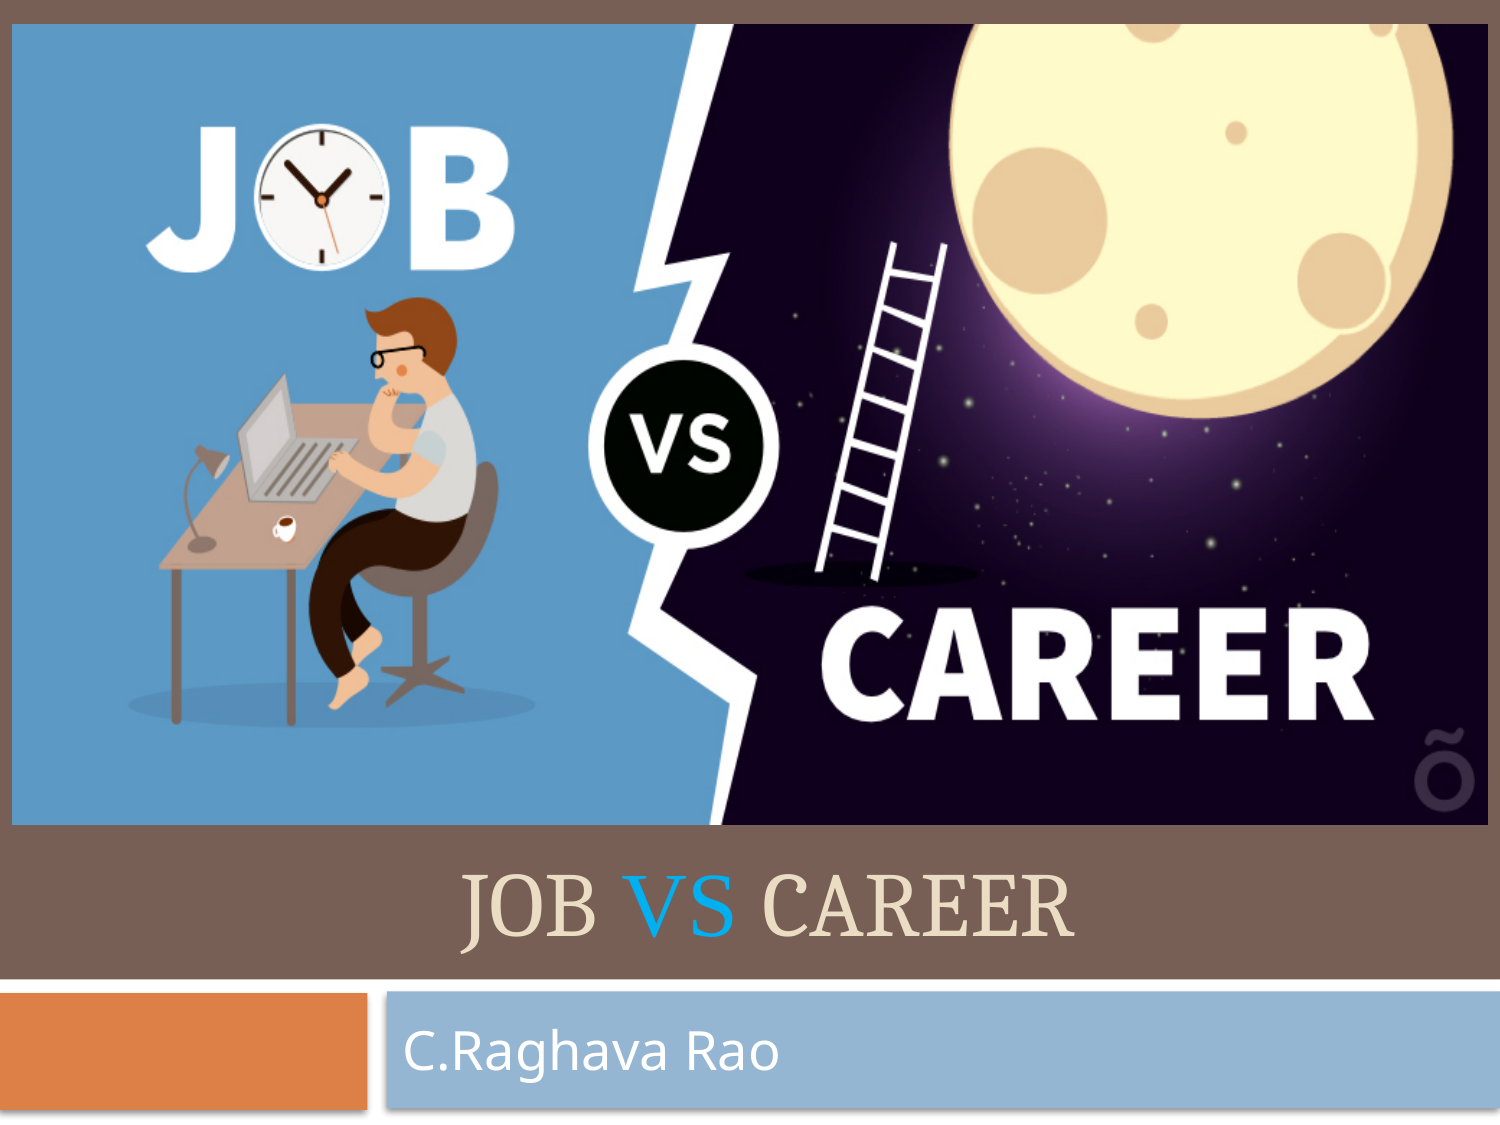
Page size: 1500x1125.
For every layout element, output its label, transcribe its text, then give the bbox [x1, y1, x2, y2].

title Job vs career [87, 837, 1450, 963]
subtitle C.Raghava Rao [387, 992, 838, 1105]
picture [12, 24, 1488, 826]
